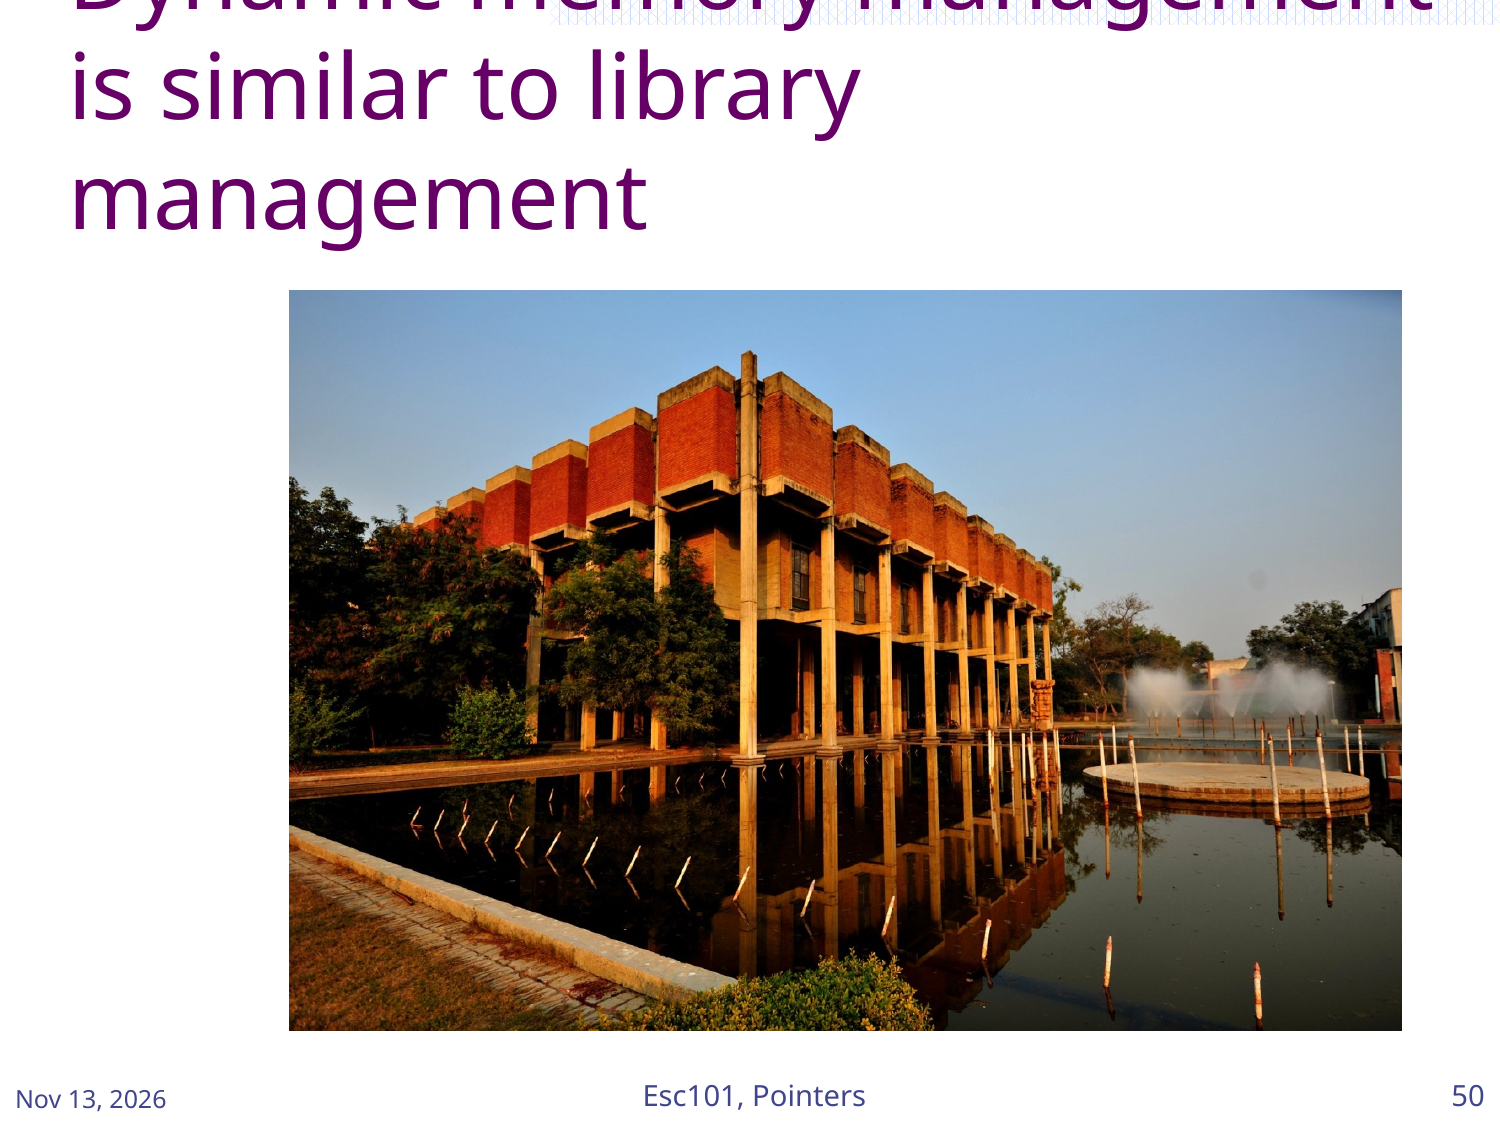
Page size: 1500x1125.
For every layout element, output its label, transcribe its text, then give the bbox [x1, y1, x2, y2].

picture [289, 290, 1402, 1031]
slide_number Mar-15 [0, 1049, 313, 1125]
footer Esc101, Pointers [483, 1049, 1026, 1125]
slide_number 50 [1187, 1049, 1500, 1125]
title Dynamic memory management is similar to library management [52, 101, 1459, 256]
